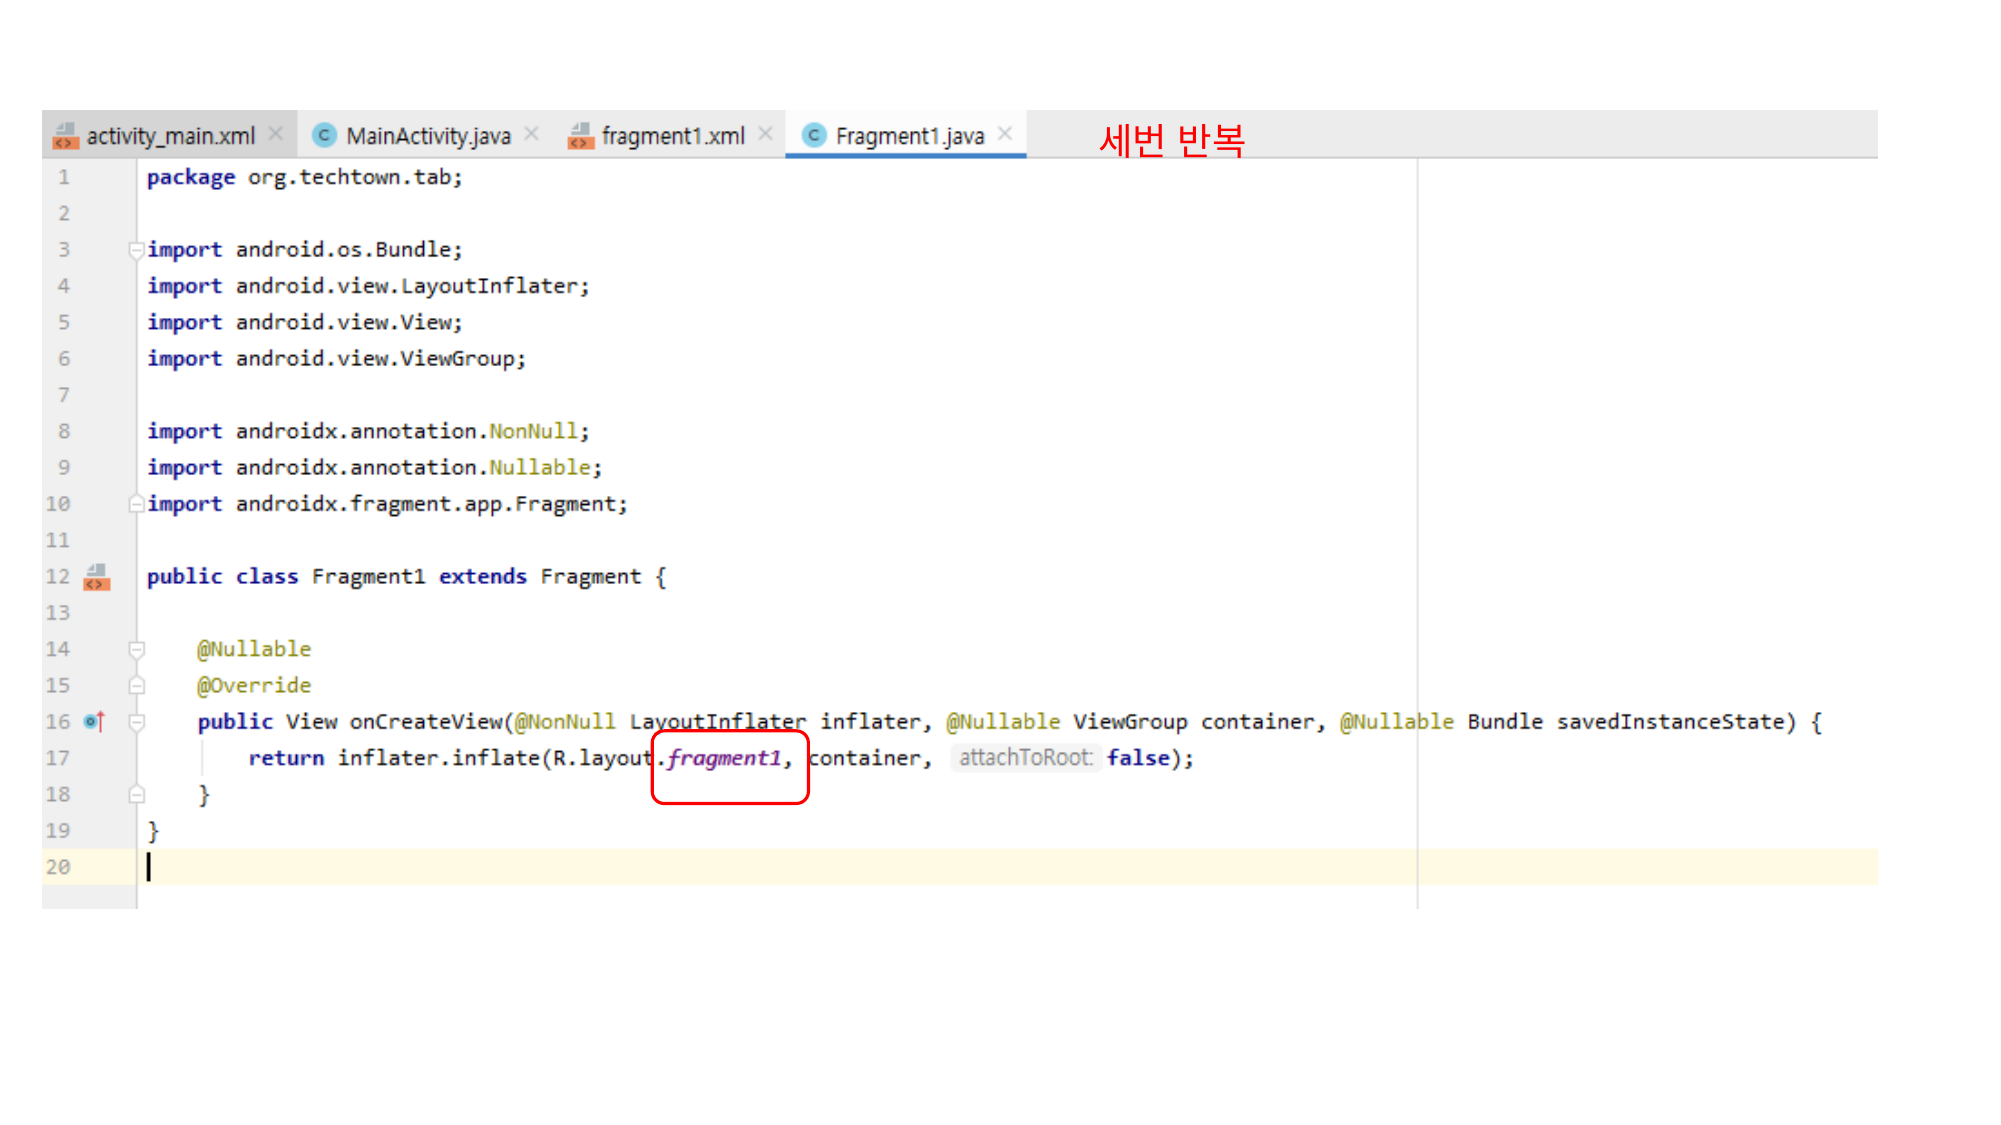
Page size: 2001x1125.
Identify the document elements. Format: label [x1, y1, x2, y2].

picture [41, 110, 1879, 910]
